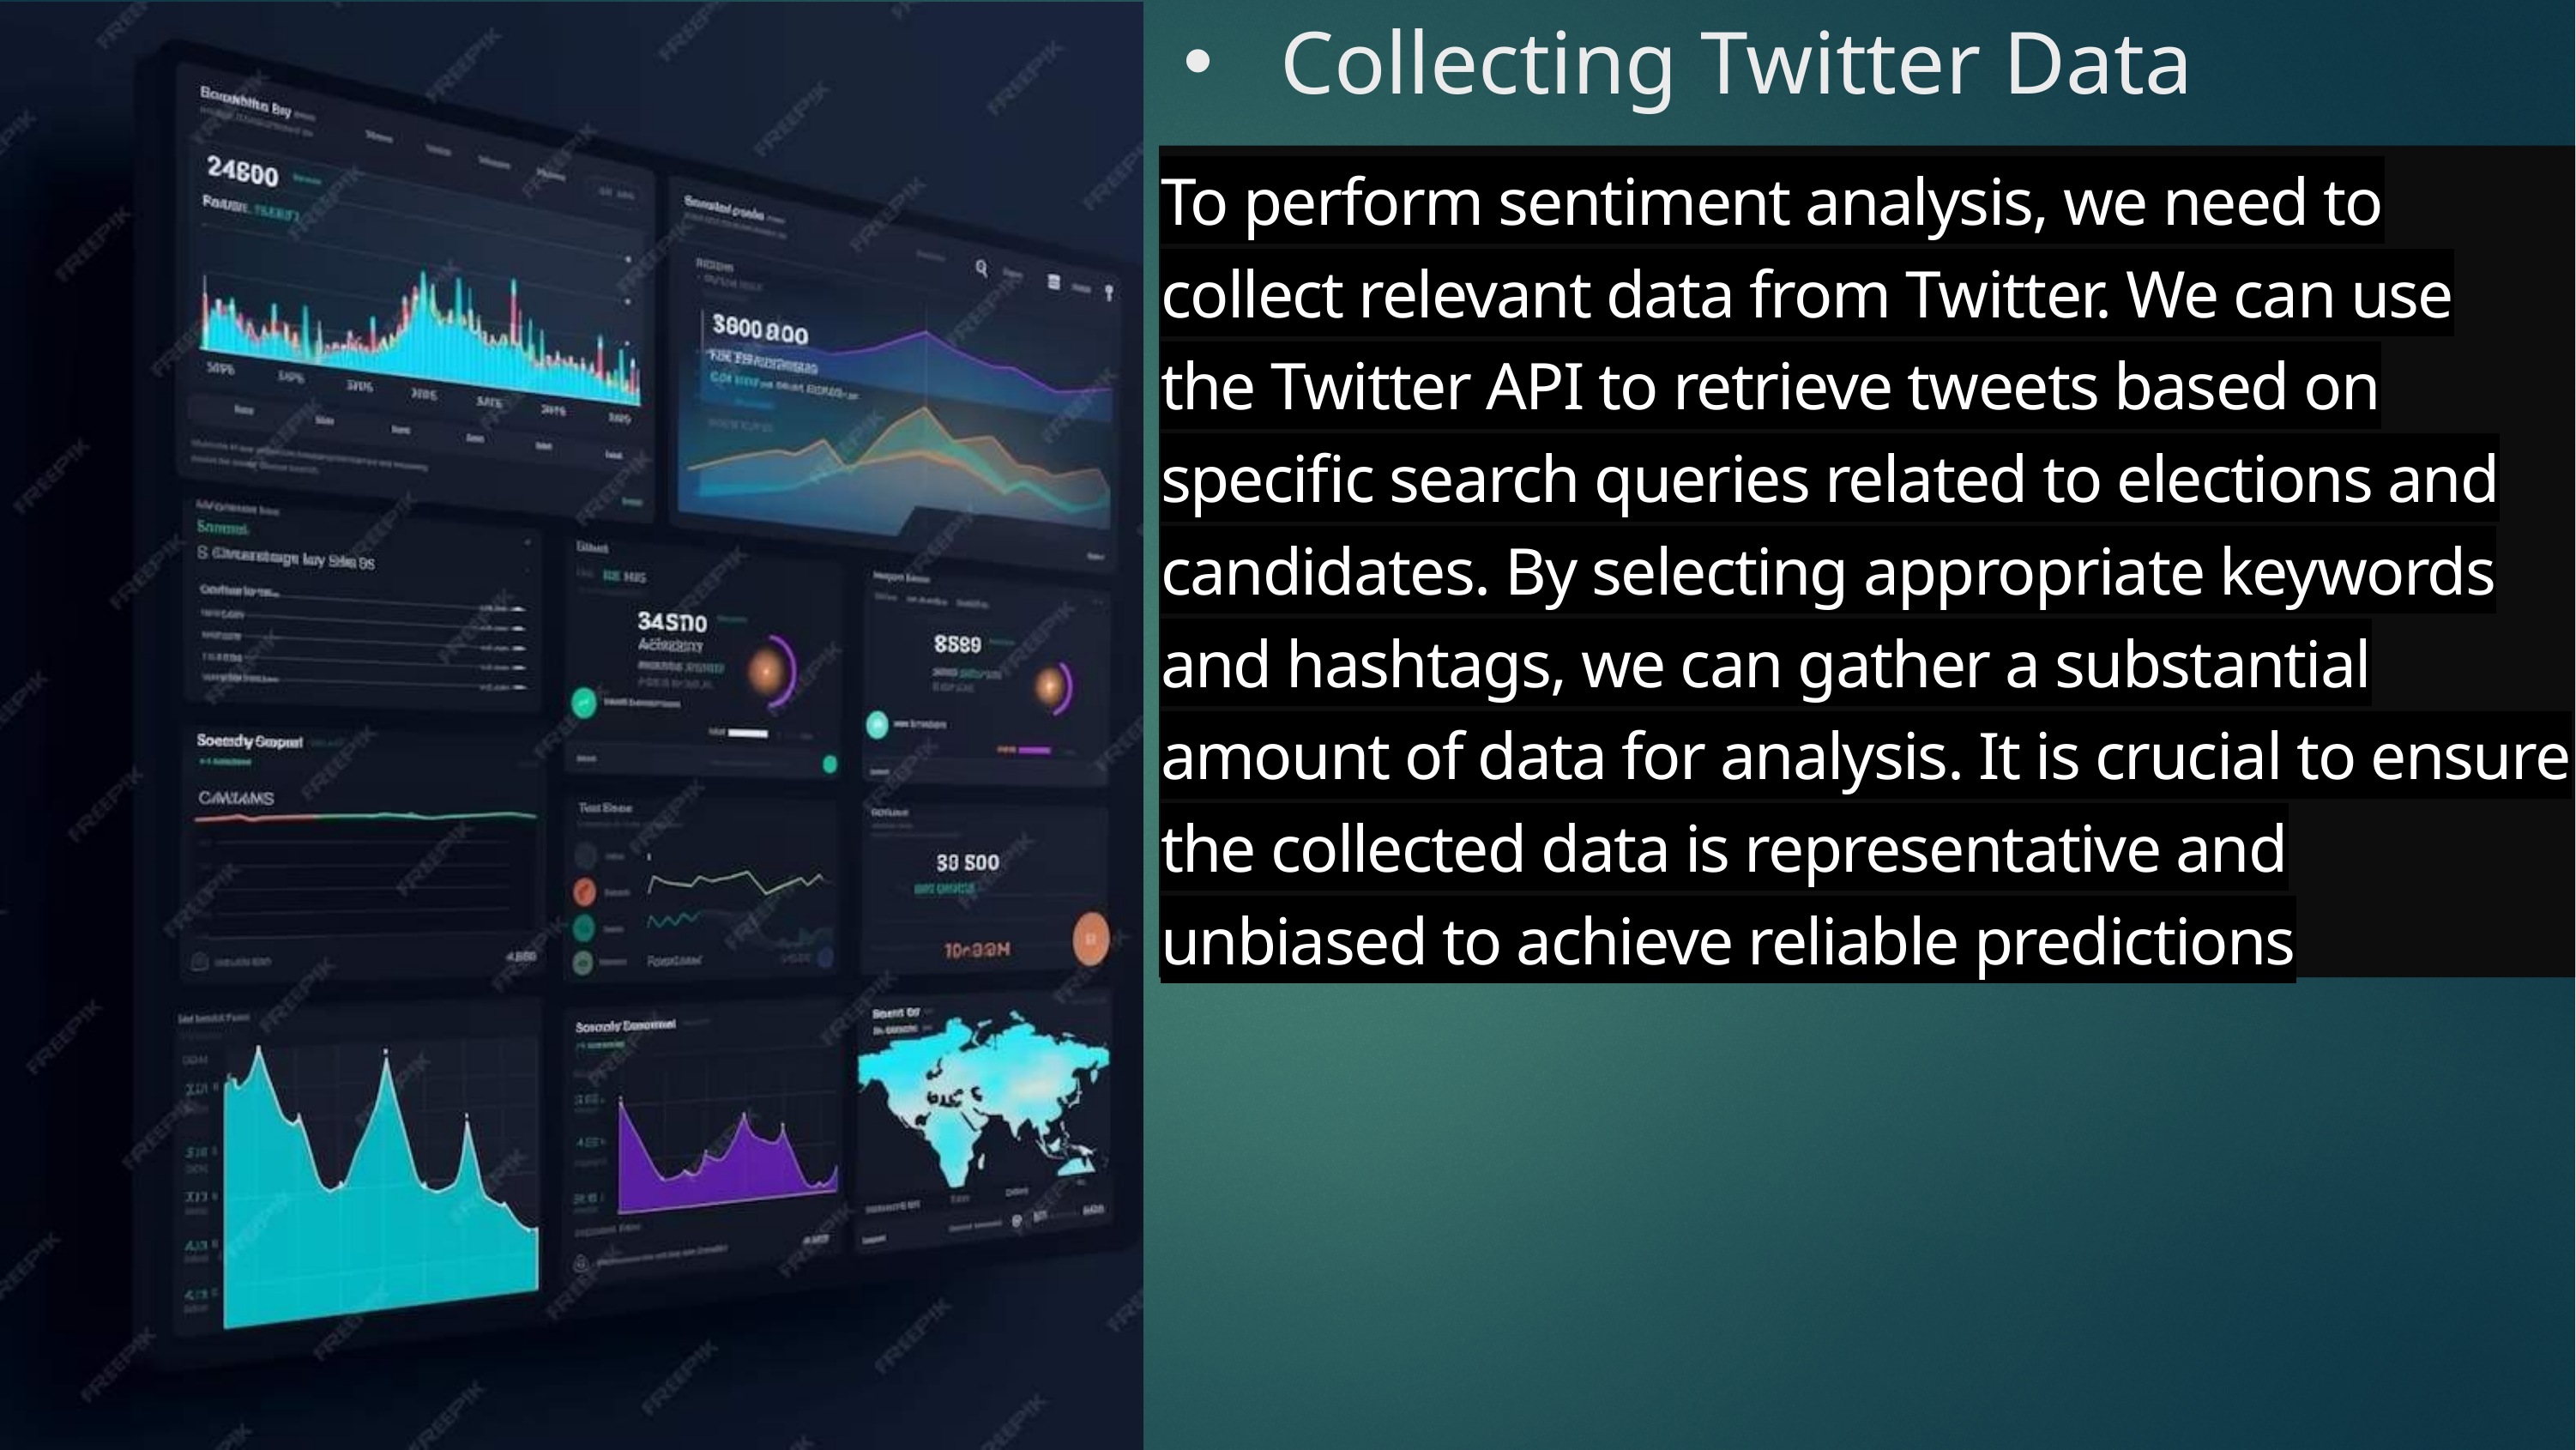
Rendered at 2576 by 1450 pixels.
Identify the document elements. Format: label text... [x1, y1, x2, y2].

text_box To perform sentiment analysis, we need to collect relevant data from Twitter. We can use the Twitter API to retrieve tweets based on specific search queries related to elections and candidates. By selecting appropriate keywords and hashtags, we can gather a substantial amount of data for analysis. It is crucial to ensure the collected data is representative and unbiased to achieve reliable predictions [1159, 145, 2576, 978]
text_box [0, 2, 1143, 1450]
title Collecting Twitter Data [1170, 2, 2576, 383]
